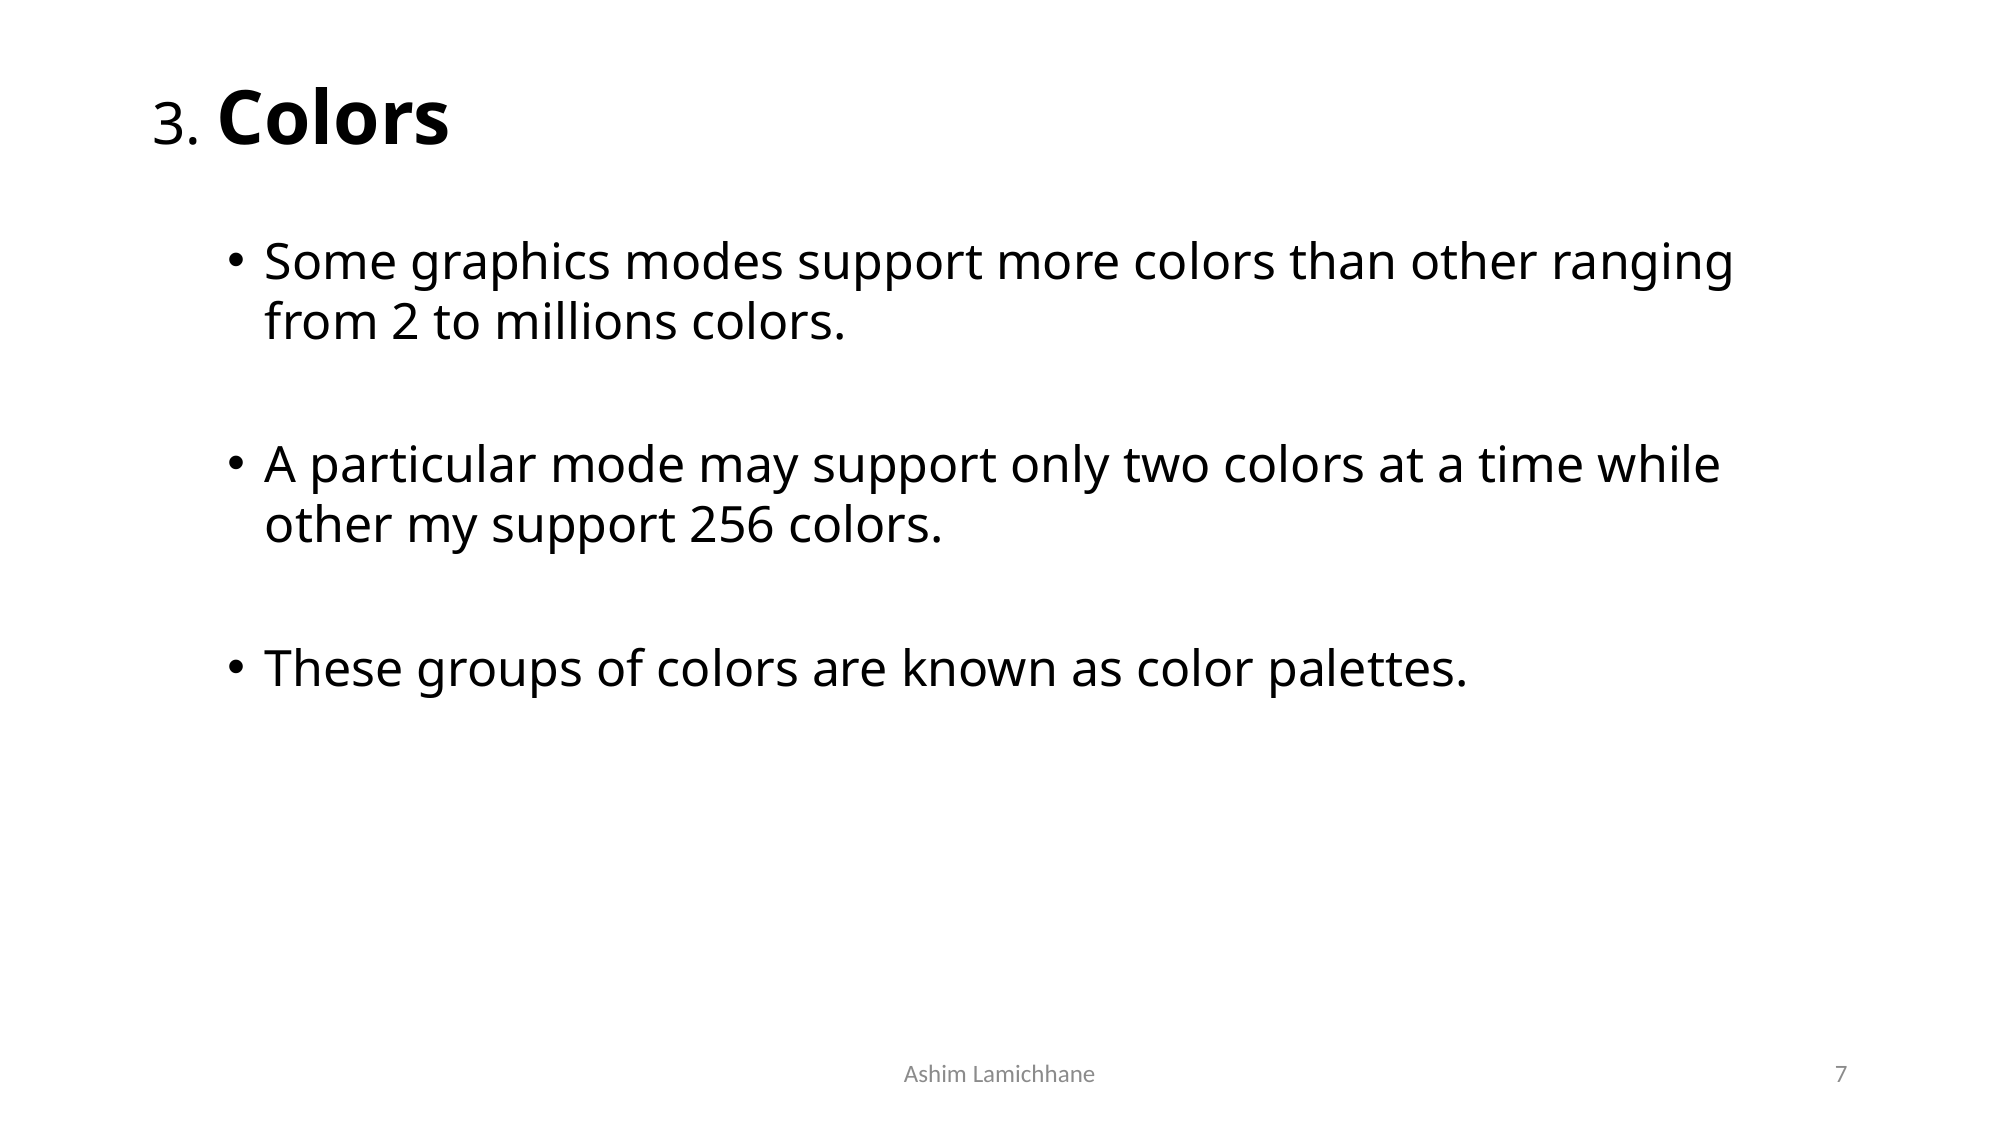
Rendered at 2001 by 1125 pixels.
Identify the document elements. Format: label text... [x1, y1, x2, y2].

footer Ashim Lamichhane [662, 1042, 1338, 1103]
slide_number 7 [1412, 1042, 1863, 1103]
list 3. Colors Some graphics modes support more colors than other ranging from 2 to millions colors. A particular mode may support only two colors at a time while other my support 256 colors. These groups of colors are known as color palettes. [137, 61, 1863, 1024]
